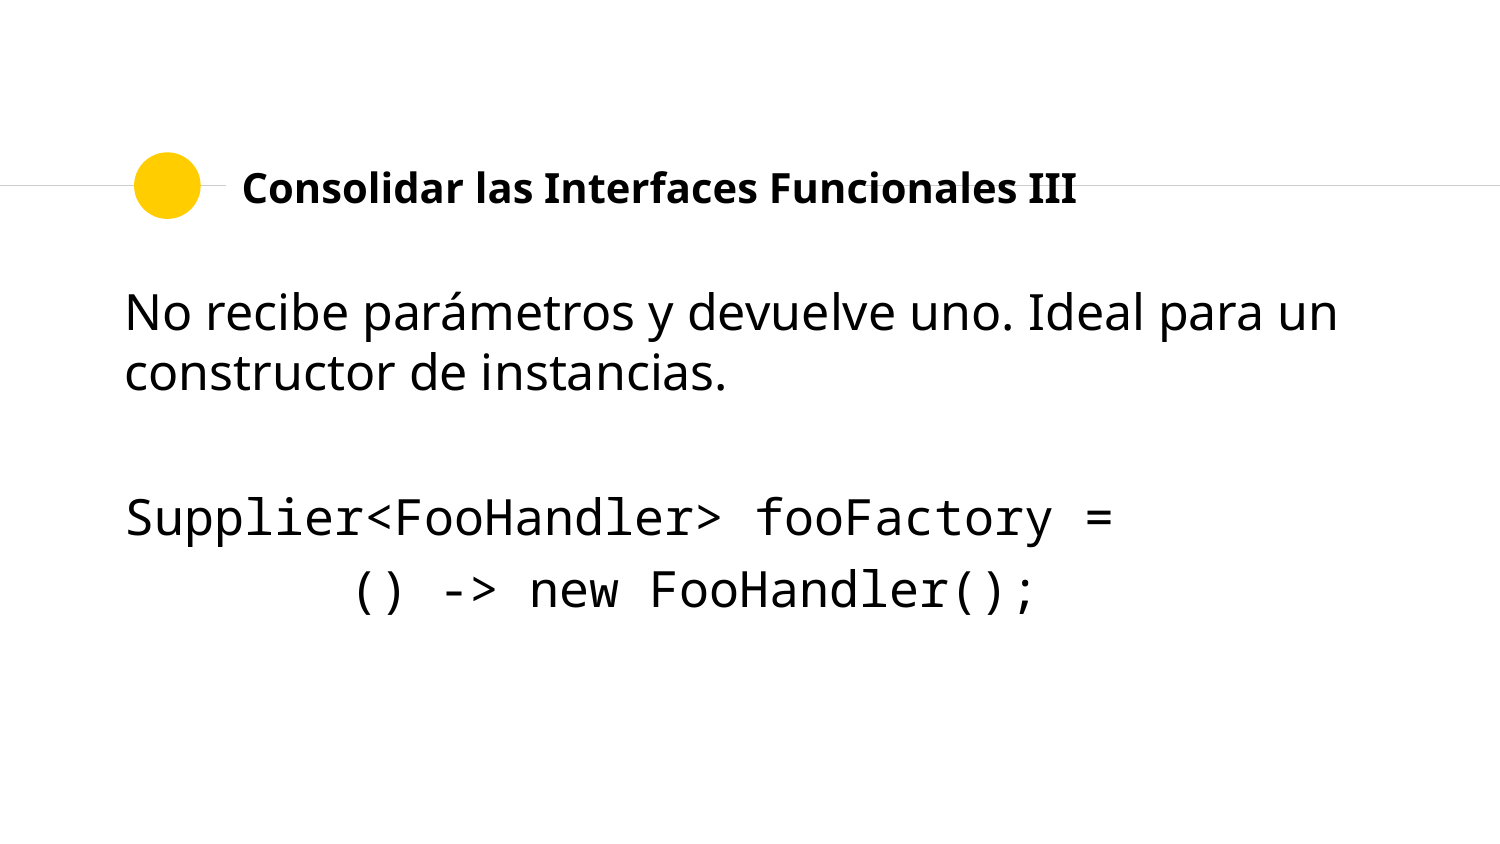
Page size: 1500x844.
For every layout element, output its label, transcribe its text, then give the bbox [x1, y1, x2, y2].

list No recibe parámetros y devuelve uno. Ideal para un constructor de instancias. Supplier<FooHandler> fooFactory = () -> new FooHandler(); [109, 265, 1485, 776]
title Consolidar las Interfaces Funcionales III [226, 151, 1254, 223]
